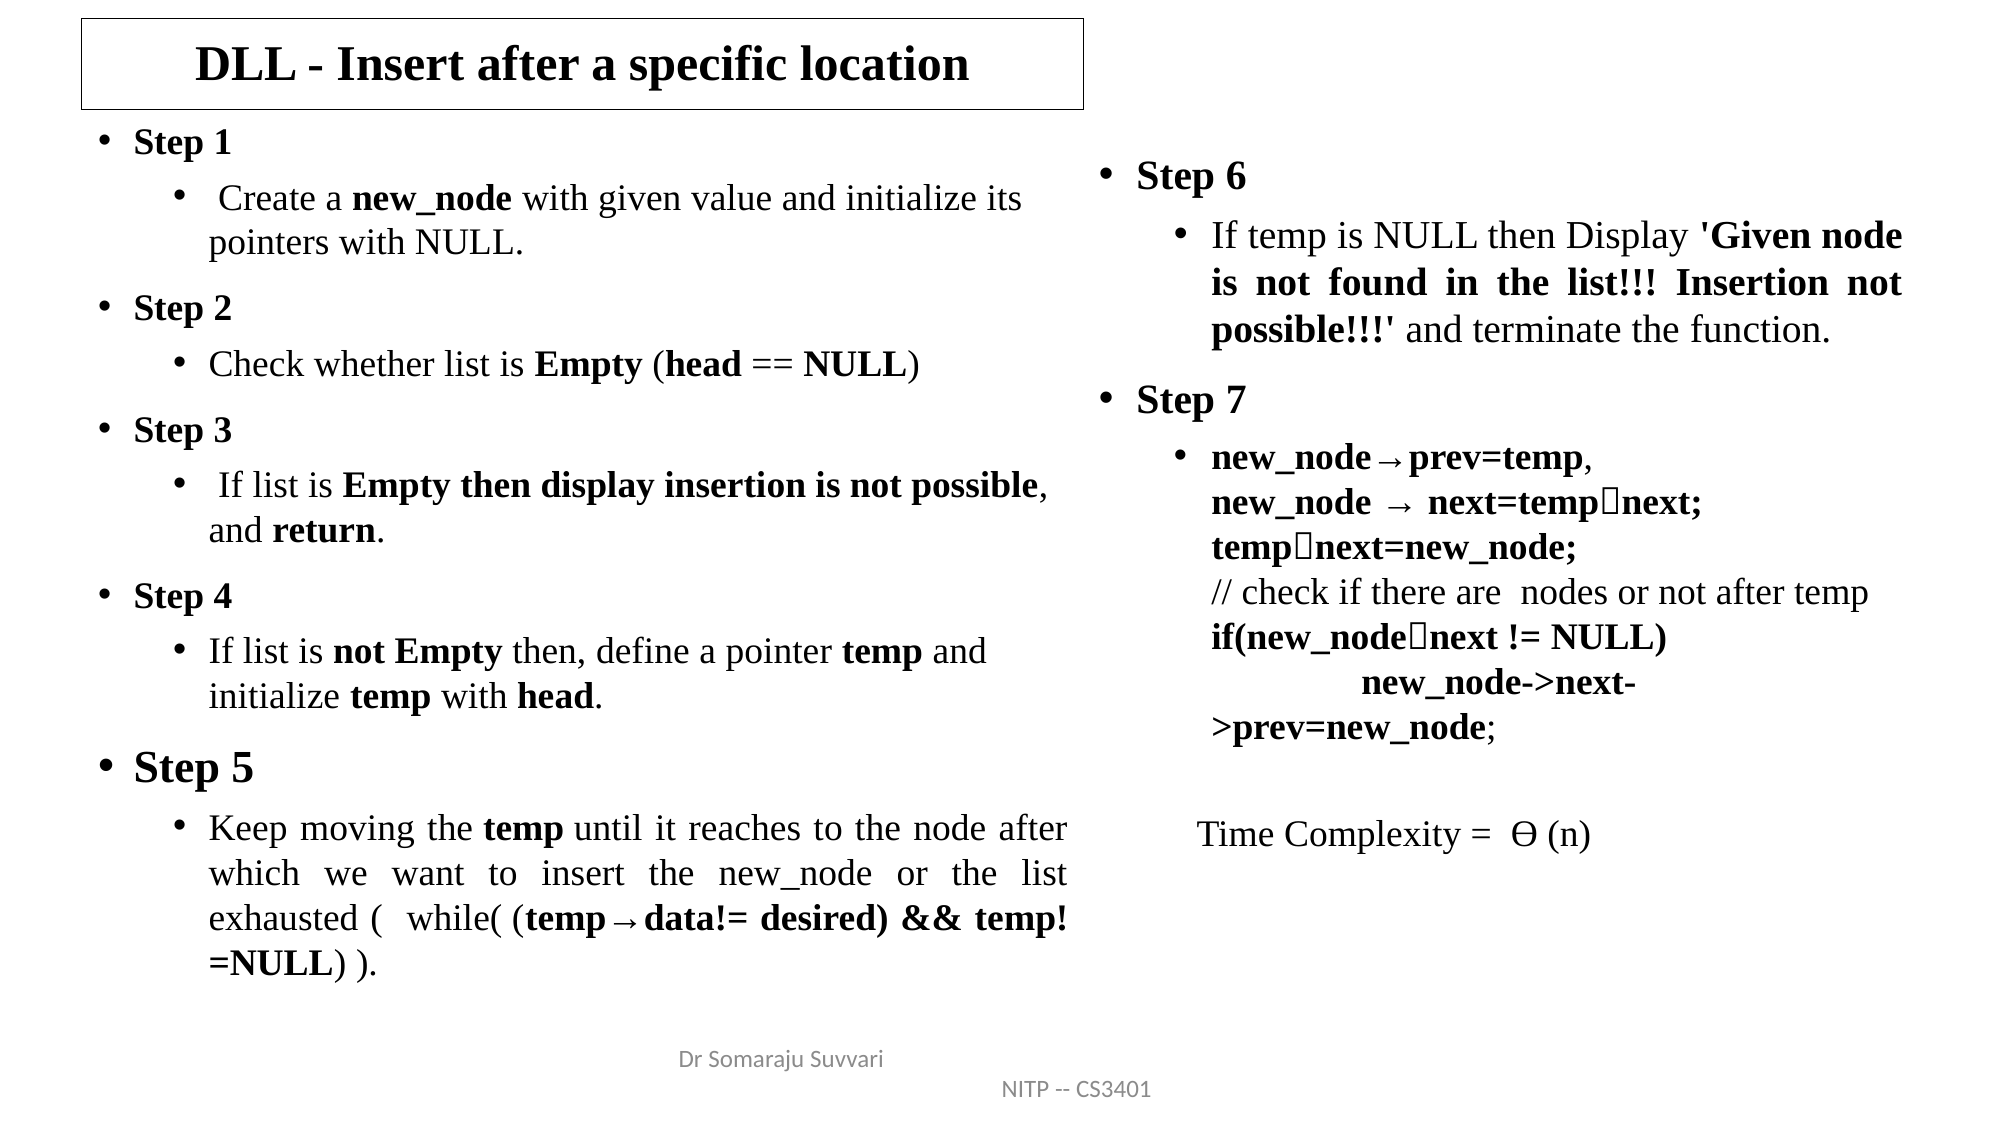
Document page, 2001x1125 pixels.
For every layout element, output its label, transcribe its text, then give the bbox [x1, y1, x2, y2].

list Step 1 Create a new_node with given value and initialize its pointers with NULL. Step 2 Check whether list is Empty (head == NULL) Step 3 If list is Empty then display insertion is not possible, and return. Step 4 If list is not Empty then, define a pointer temp and initialize temp with head. Step 5 Keep moving the temp until it reaches to the node after which we want to insert the new_node or the list exhausted ( while( (temp→data!= desired) && temp!=NULL) ). [81, 109, 1084, 1043]
text_box Time Complexity = Ɵ (n) [1181, 801, 1630, 906]
title DLL - Insert after a specific location [81, 18, 1084, 109]
list Step 6 If temp is NULL then Display 'Given node is not found in the list!!! Insertion not possible!!!' and terminate the function. Step 7 new_node→prev=temp, new_node → next=tempnext; tempnext=new_node; // check if there are nodes or not after temp if(new_nodenext != NULL) new_node->next->prev=new_node; [1083, 140, 1918, 951]
footer Dr Somaraju Suvvari NITP -- CS3401 [662, 1042, 1338, 1103]
